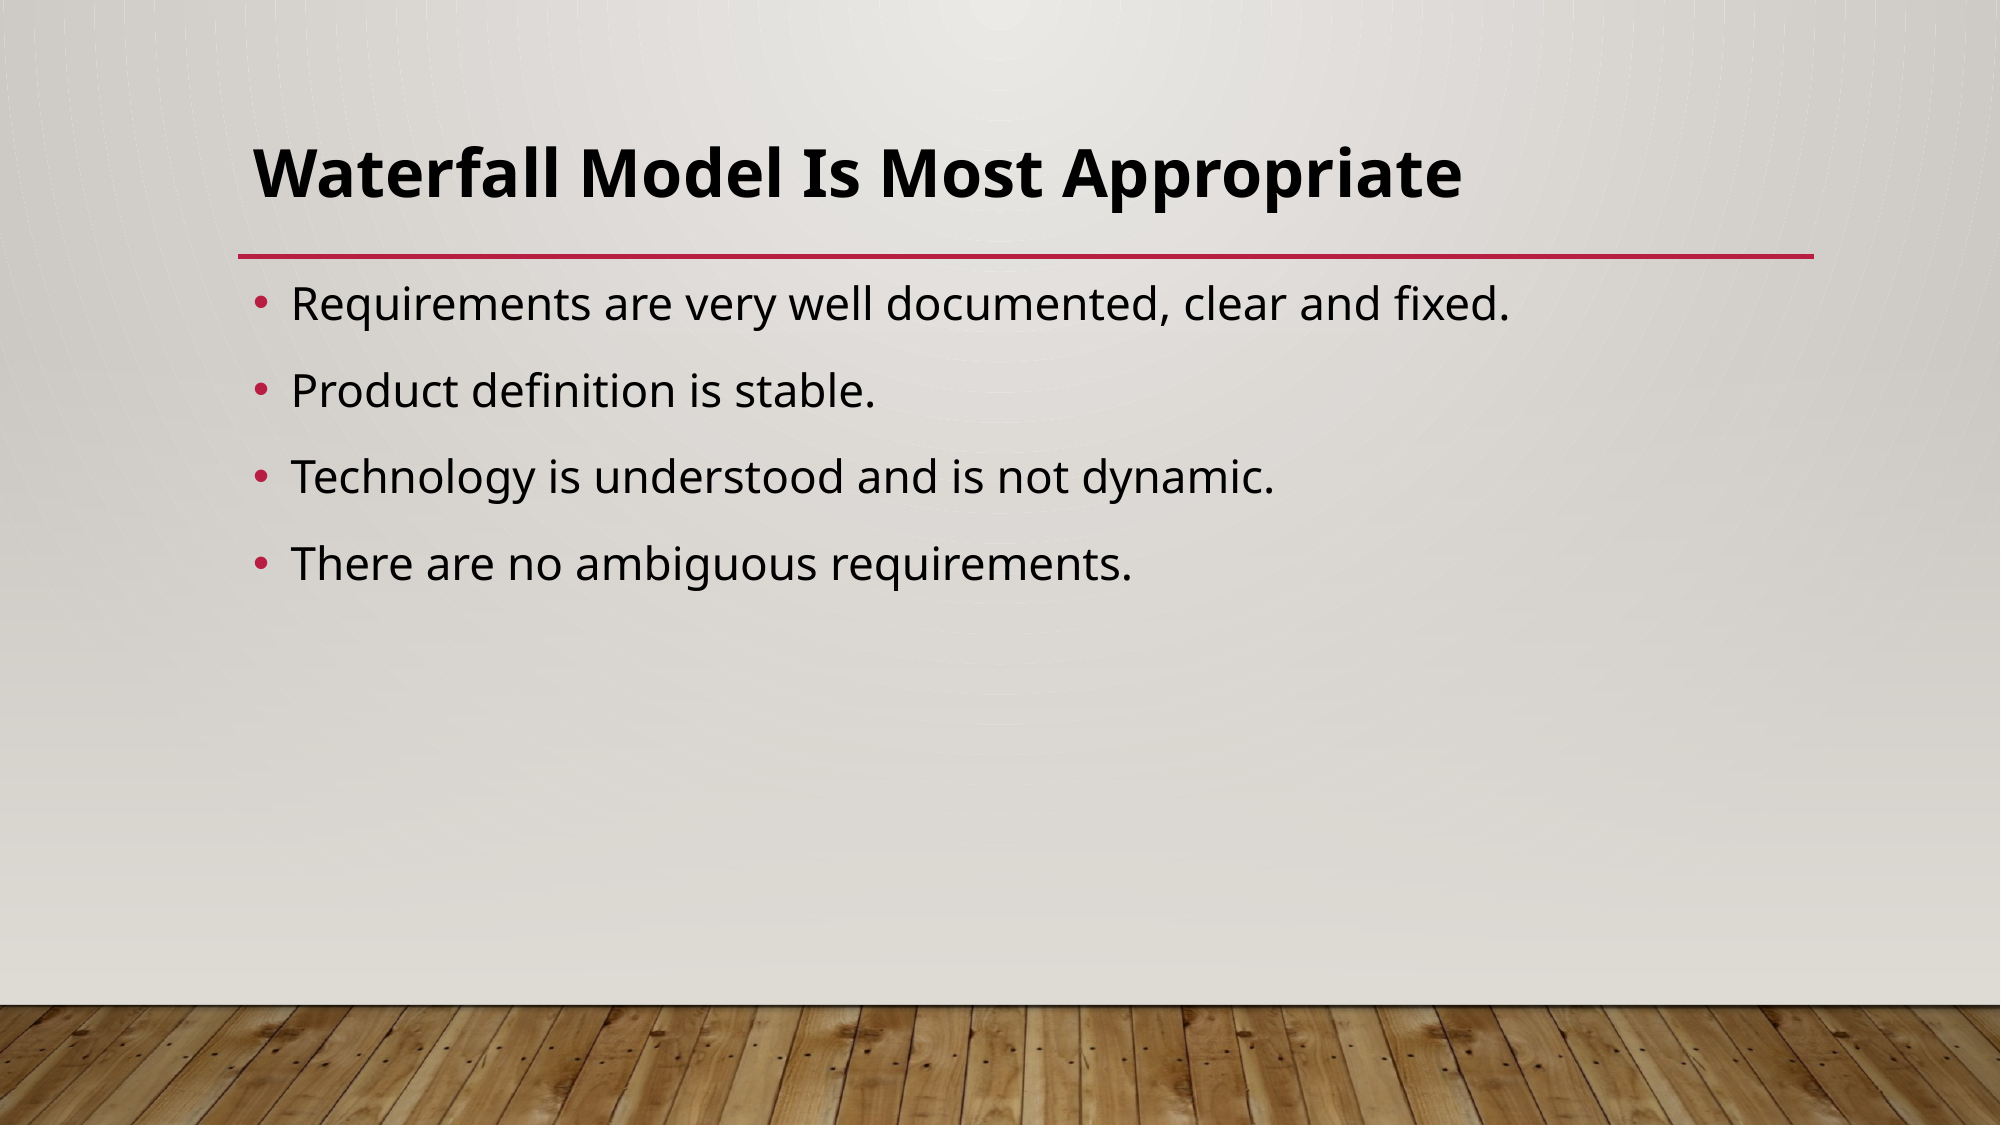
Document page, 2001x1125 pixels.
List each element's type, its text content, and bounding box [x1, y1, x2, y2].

title Waterfall Model Is Most Appropriate [238, 131, 1814, 256]
picture [0, 1005, 2000, 1125]
list Requirements are very well documented, clear and fixed. Product definition is stable. Technology is understood and is not dynamic. There are no ambiguous requirements. [238, 256, 1814, 897]
